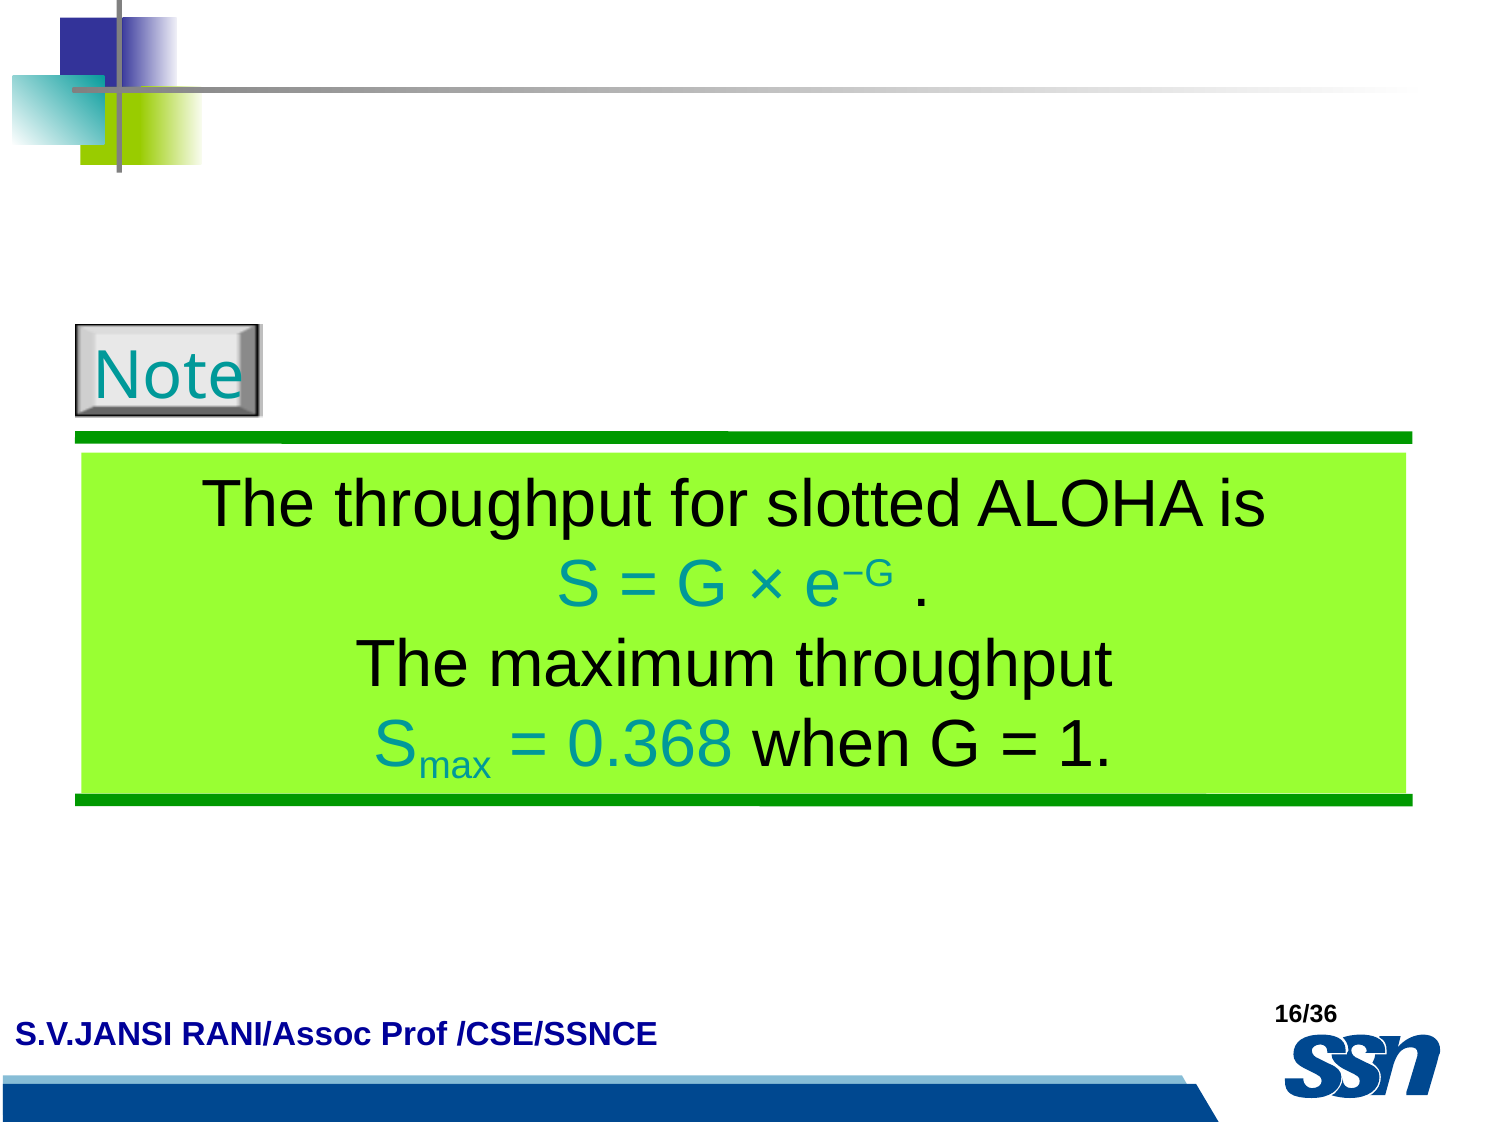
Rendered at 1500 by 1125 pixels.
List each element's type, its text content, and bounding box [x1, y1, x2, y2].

text_box [141, 93, 202, 165]
text_box [122, 93, 141, 165]
text_box [60, 17, 116, 86]
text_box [74, 324, 263, 419]
text_box [116, 0, 122, 87]
text_box [122, 17, 177, 86]
text_box [80, 93, 116, 165]
text_box [12, 75, 105, 145]
text_box [72, 87, 1423, 93]
text_box The throughput for slotted ALOHA is S = G × e−G . The maximum throughput Smax = 0.368 when G = 1. [81, 452, 1407, 794]
text_box [116, 93, 122, 173]
